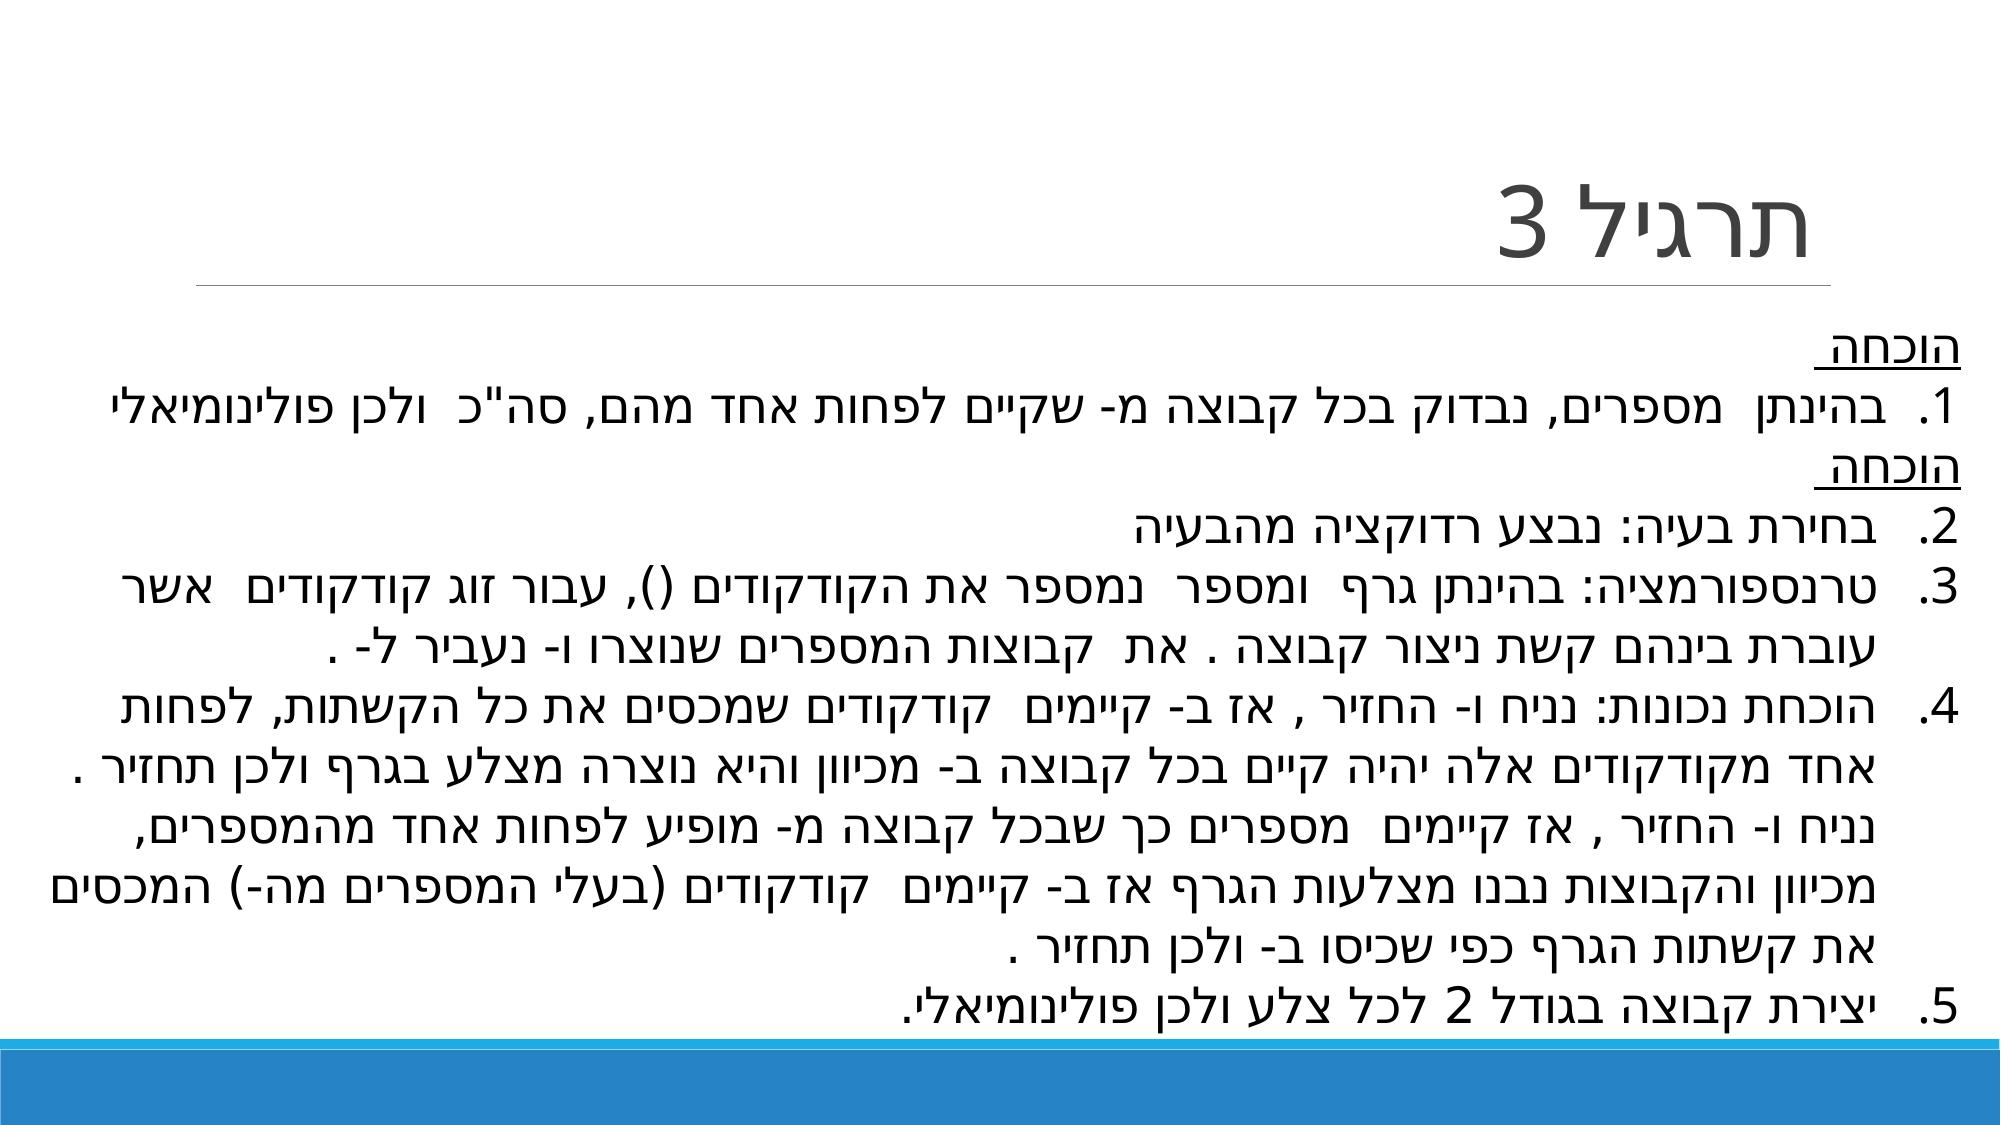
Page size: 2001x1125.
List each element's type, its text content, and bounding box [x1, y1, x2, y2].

title תרגיל 3 [180, 47, 1830, 285]
